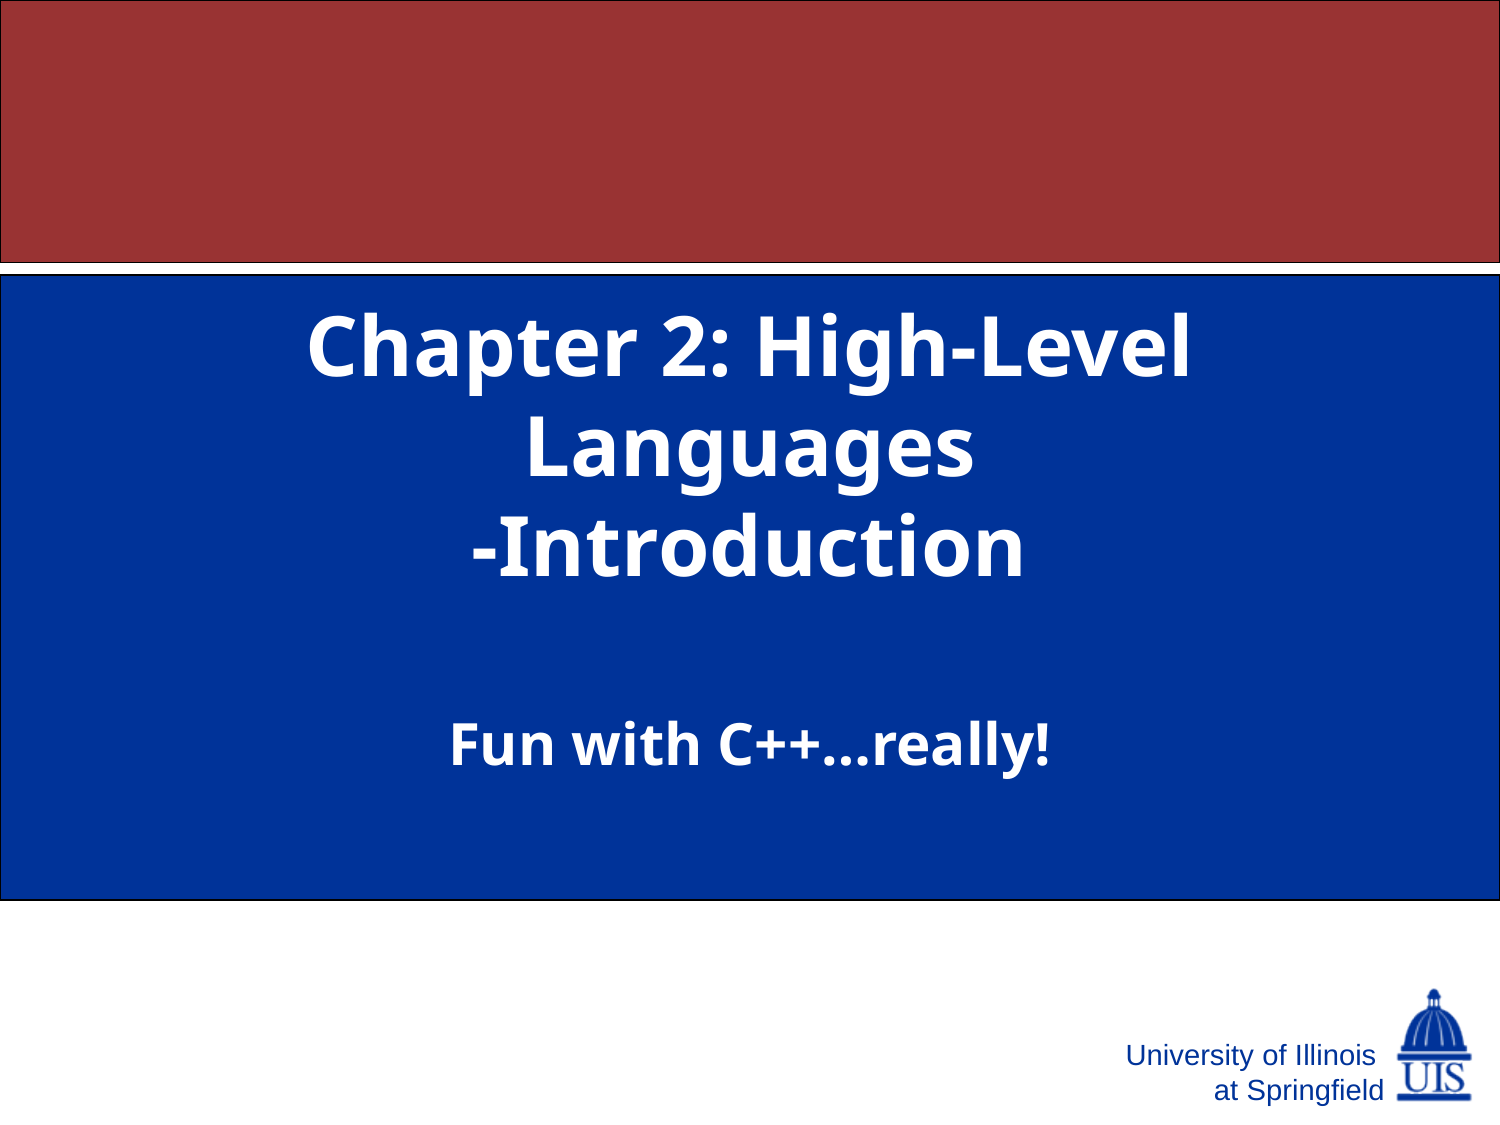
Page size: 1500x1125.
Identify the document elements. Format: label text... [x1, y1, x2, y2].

title Chapter 2: High-Level Languages -Introduction [112, 286, 1388, 602]
picture [1395, 987, 1474, 1105]
subtitle Fun with C++…really! [225, 699, 1275, 1125]
